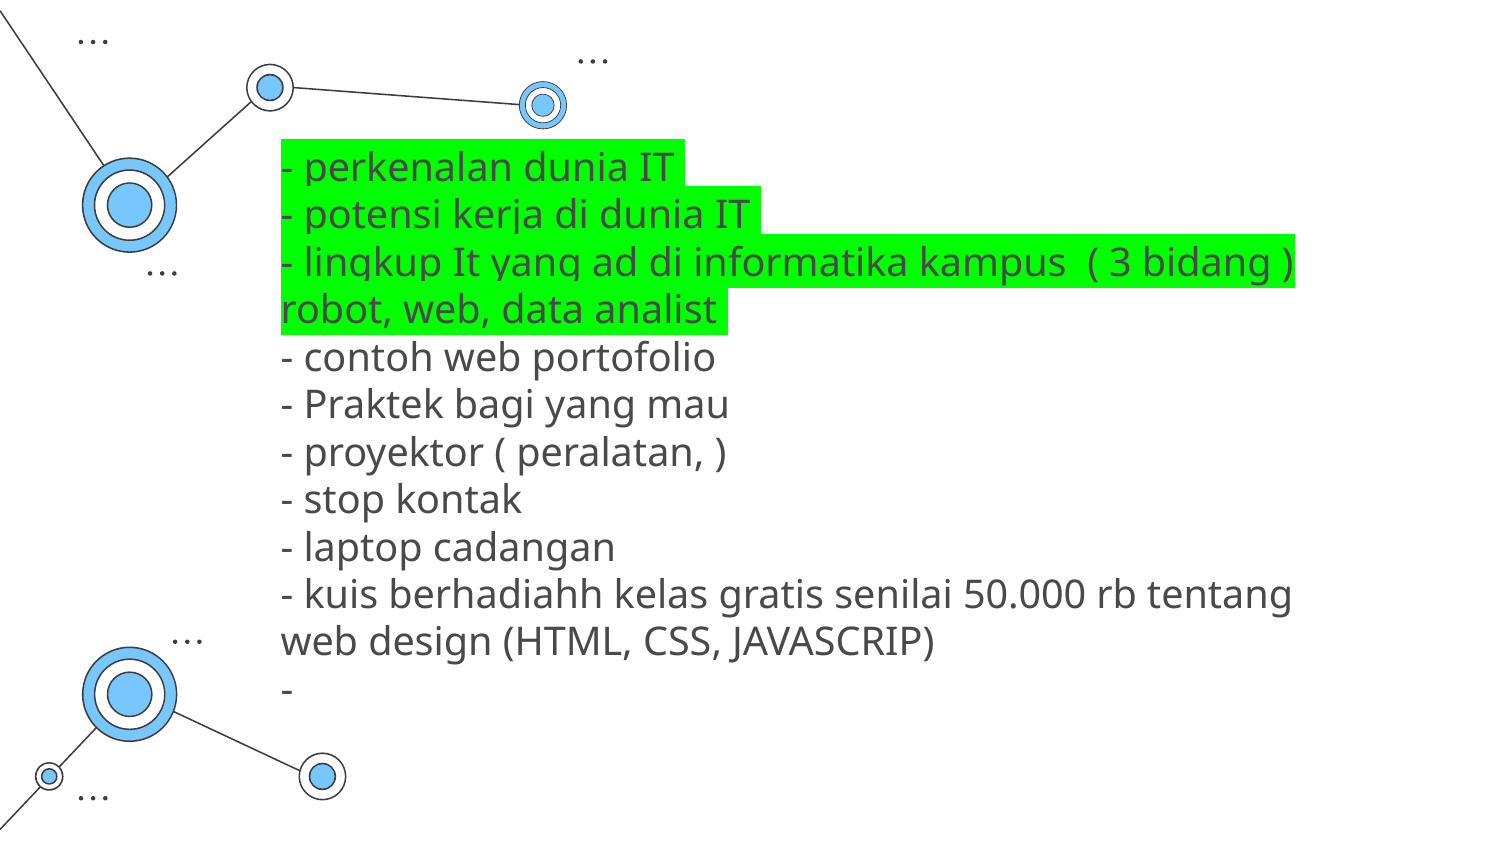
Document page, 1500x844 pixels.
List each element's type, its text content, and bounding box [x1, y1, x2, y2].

subtitle - perkenalan dunia IT - potensi kerja di dunia IT - lingkup It yang ad di informatika kampus ( 3 bidang ) robot, web, data analist - contoh web portofolio - Praktek bagi yang mau - proyektor ( peralatan, ) - stop kontak - laptop cadangan - kuis berhadiahh kelas gratis senilai 50.000 rb tentang web design (HTML, CSS, JAVASCRIP) - [265, 126, 1352, 790]
